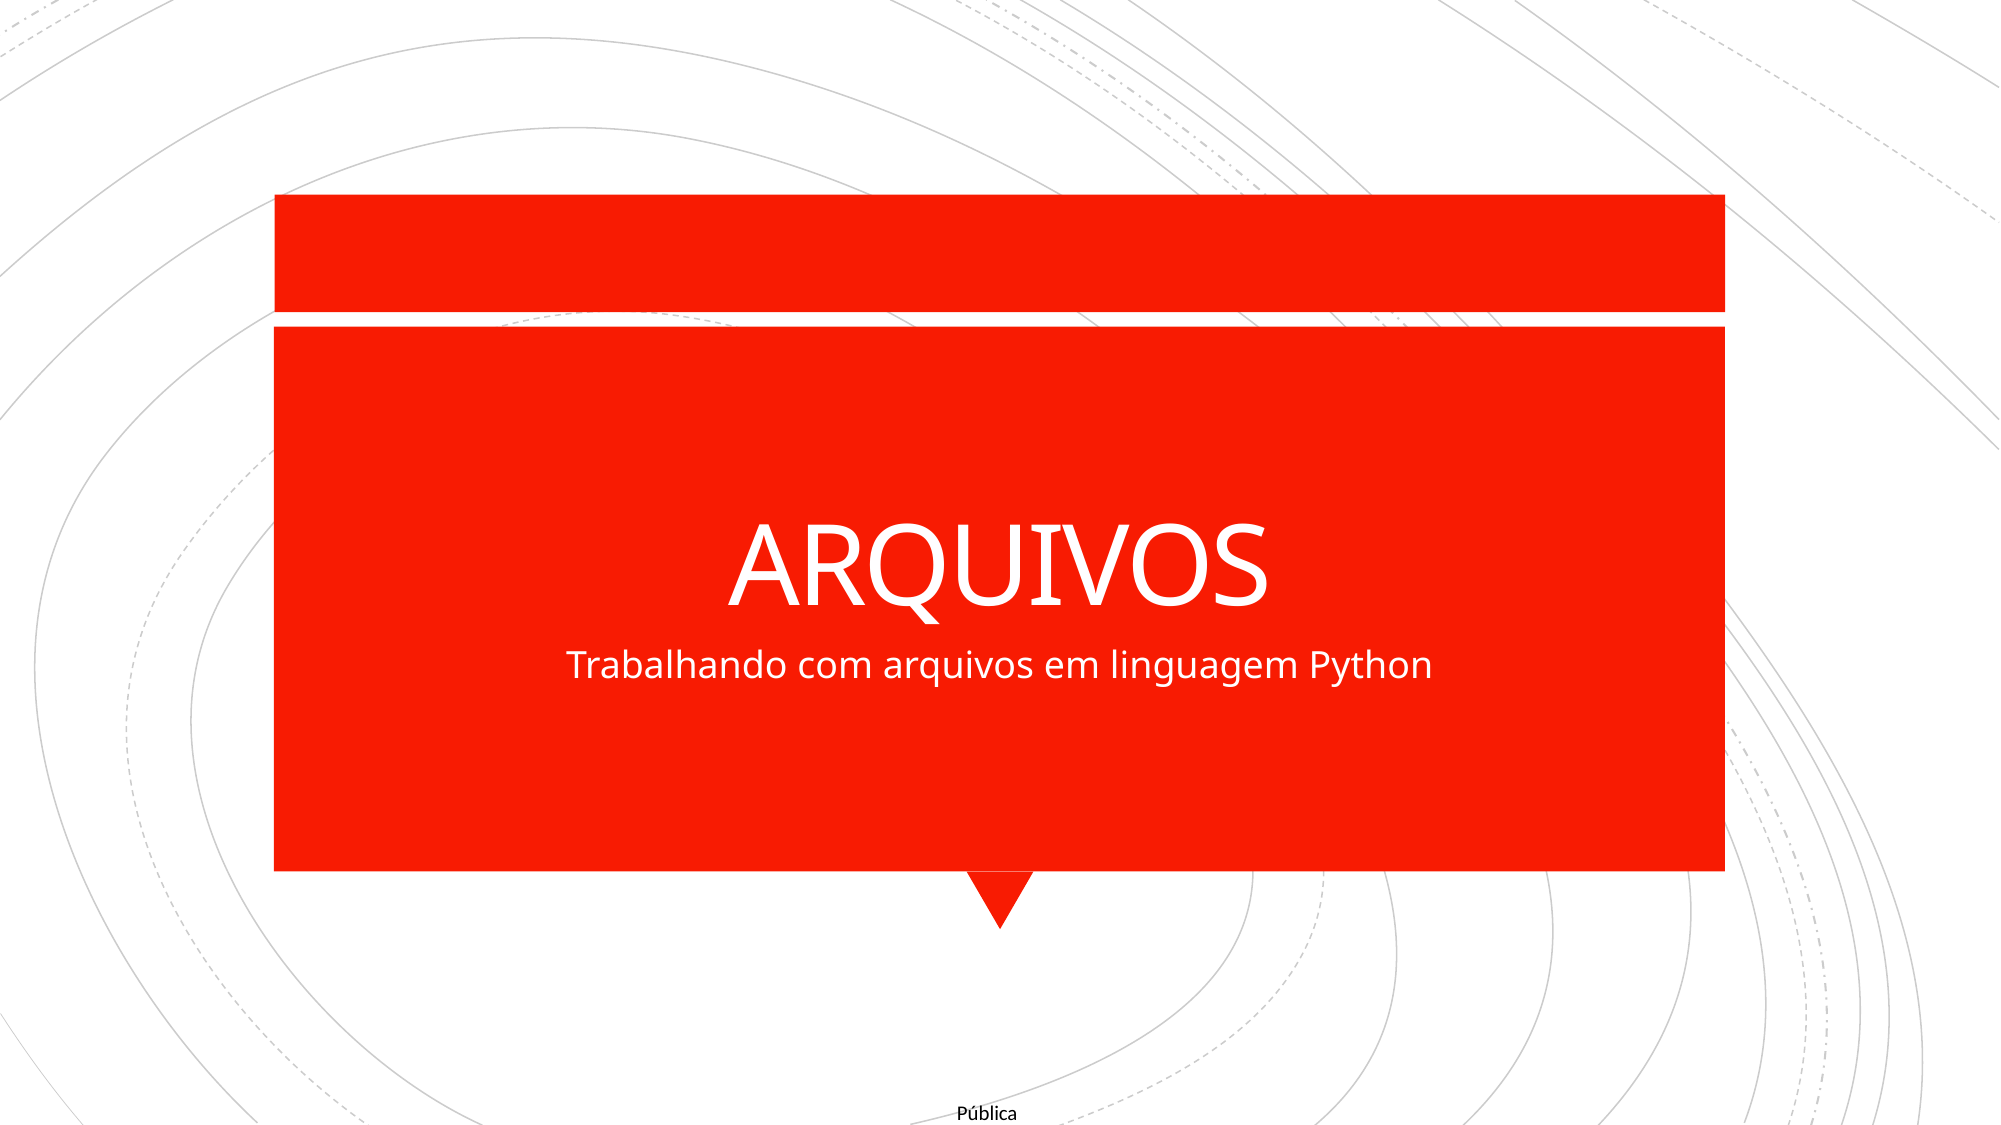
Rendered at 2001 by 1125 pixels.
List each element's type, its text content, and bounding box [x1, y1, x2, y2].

title ARQUIVOS [288, 340, 1713, 628]
subtitle Trabalhando com arquivos em linguagem Python [288, 640, 1712, 858]
